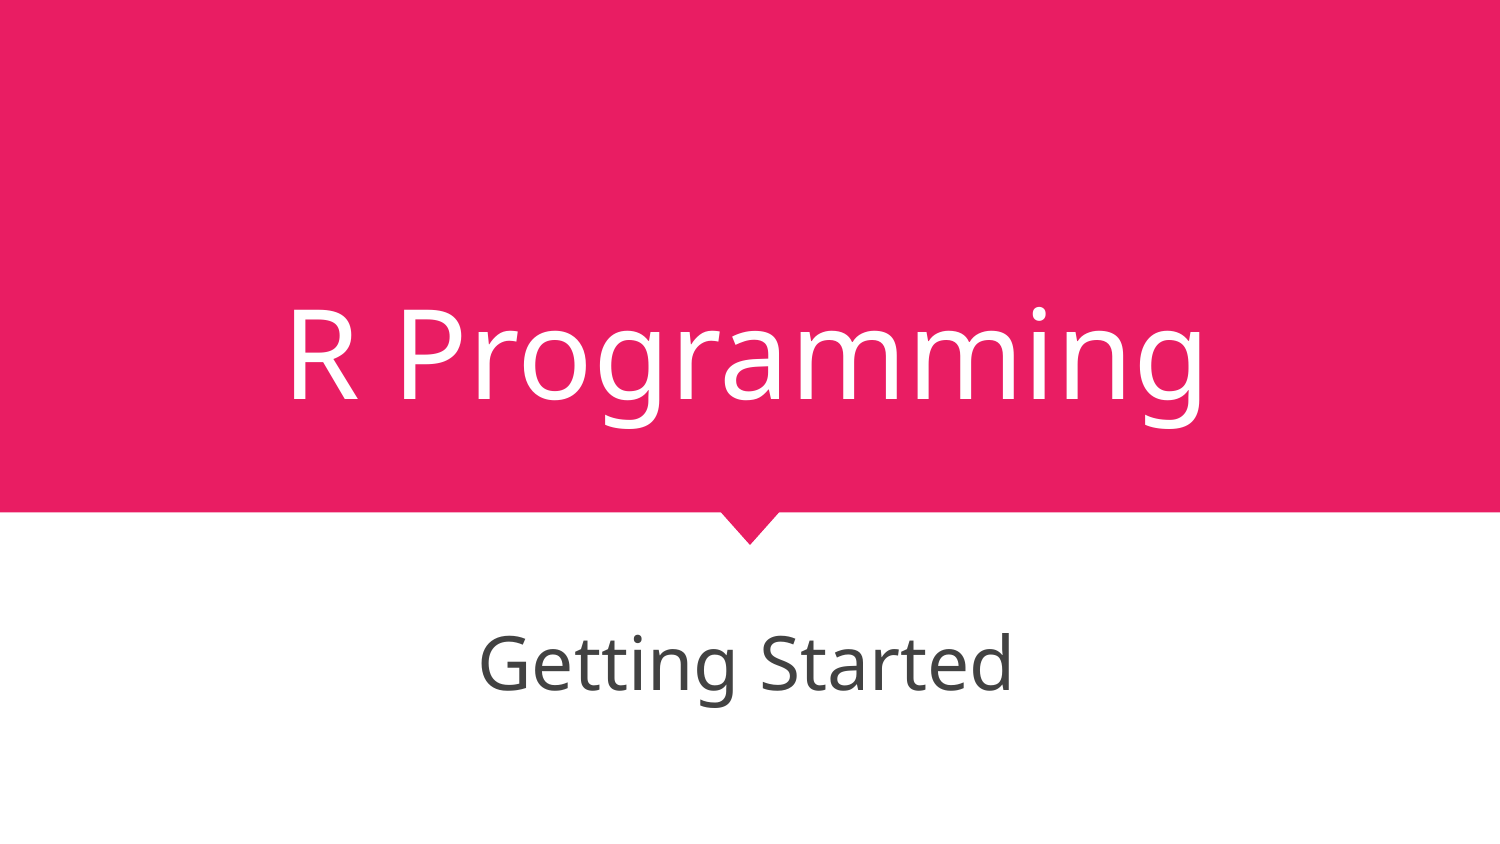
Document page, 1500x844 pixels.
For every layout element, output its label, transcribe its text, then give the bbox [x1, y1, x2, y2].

subtitle Getting Started [67, 557, 1427, 765]
title R Programming [67, 105, 1427, 452]
